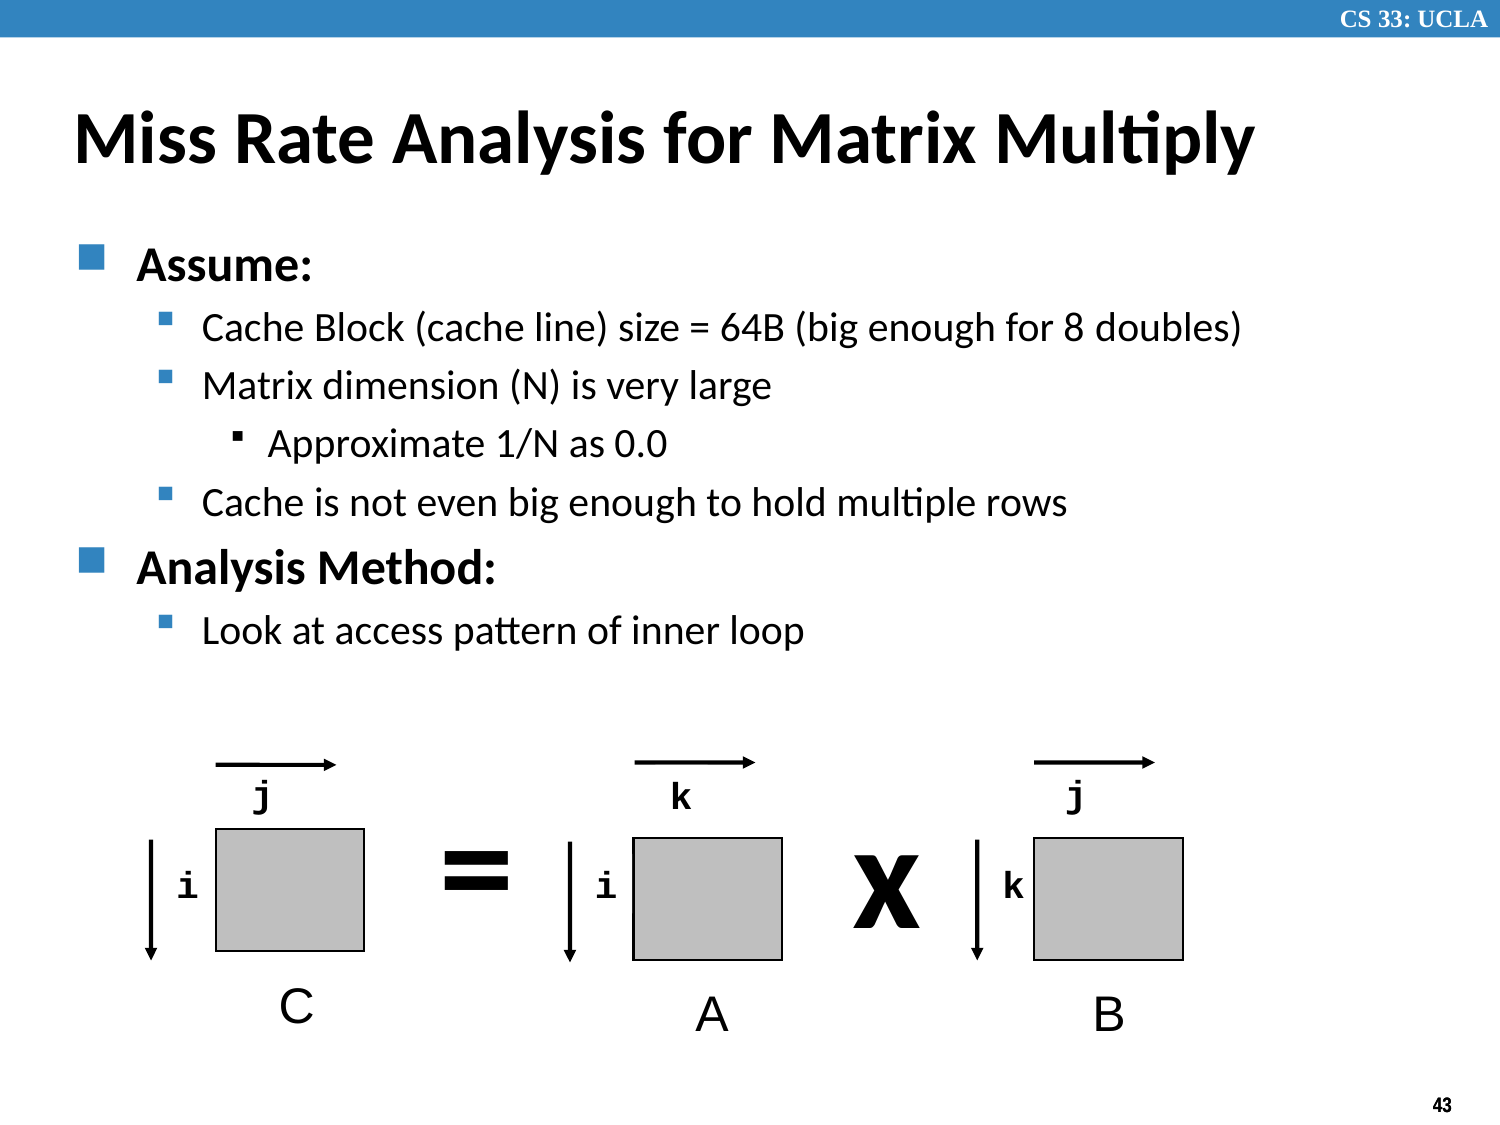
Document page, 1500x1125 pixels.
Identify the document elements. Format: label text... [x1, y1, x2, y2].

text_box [569, 762, 783, 1051]
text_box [976, 762, 1184, 1051]
text_box = [424, 761, 513, 957]
list Assume: Cache Block (cache line) size = 64B (big enough for 8 doubles) Matrix dimension (N) is very large Approximate 1/N as 0.0 Cache is not even big enough to hold multiple rows Analysis Method: Look at access pattern of inner loop [64, 223, 1361, 1040]
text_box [150, 762, 365, 1042]
title Miss Rate Analysis for Matrix Multiply [58, 71, 1305, 197]
text_box x [837, 771, 925, 966]
